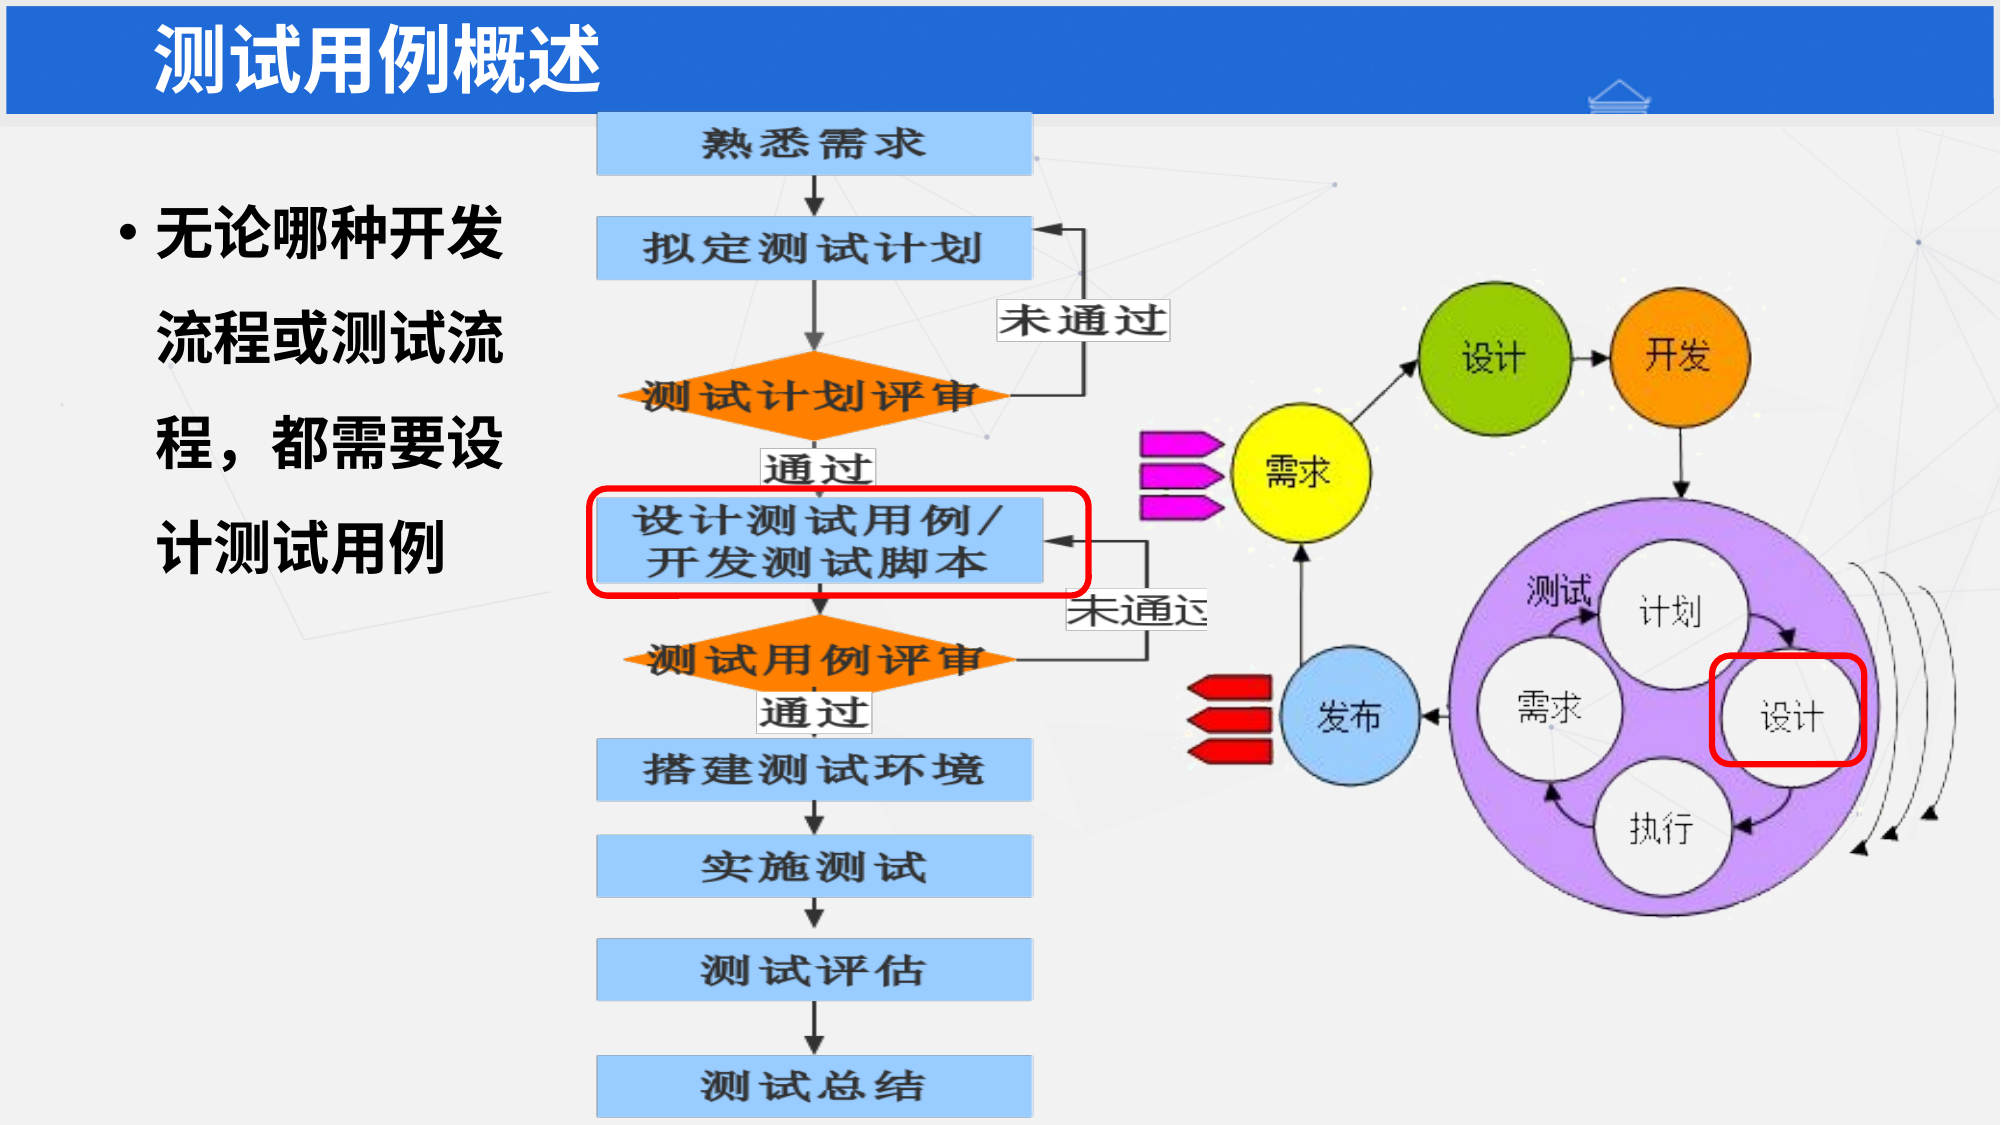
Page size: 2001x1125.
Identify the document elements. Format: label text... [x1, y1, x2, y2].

picture [0, 129, 507, 840]
picture [1136, 129, 2000, 943]
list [507, 55, 1207, 1125]
picture [1863, 7, 1993, 114]
title 测试用例概述 [137, 1, 1863, 125]
text_box 无论哪种开发流程或测试流程，都需要设计测试用例 [102, 154, 507, 1082]
picture [7, 7, 137, 114]
